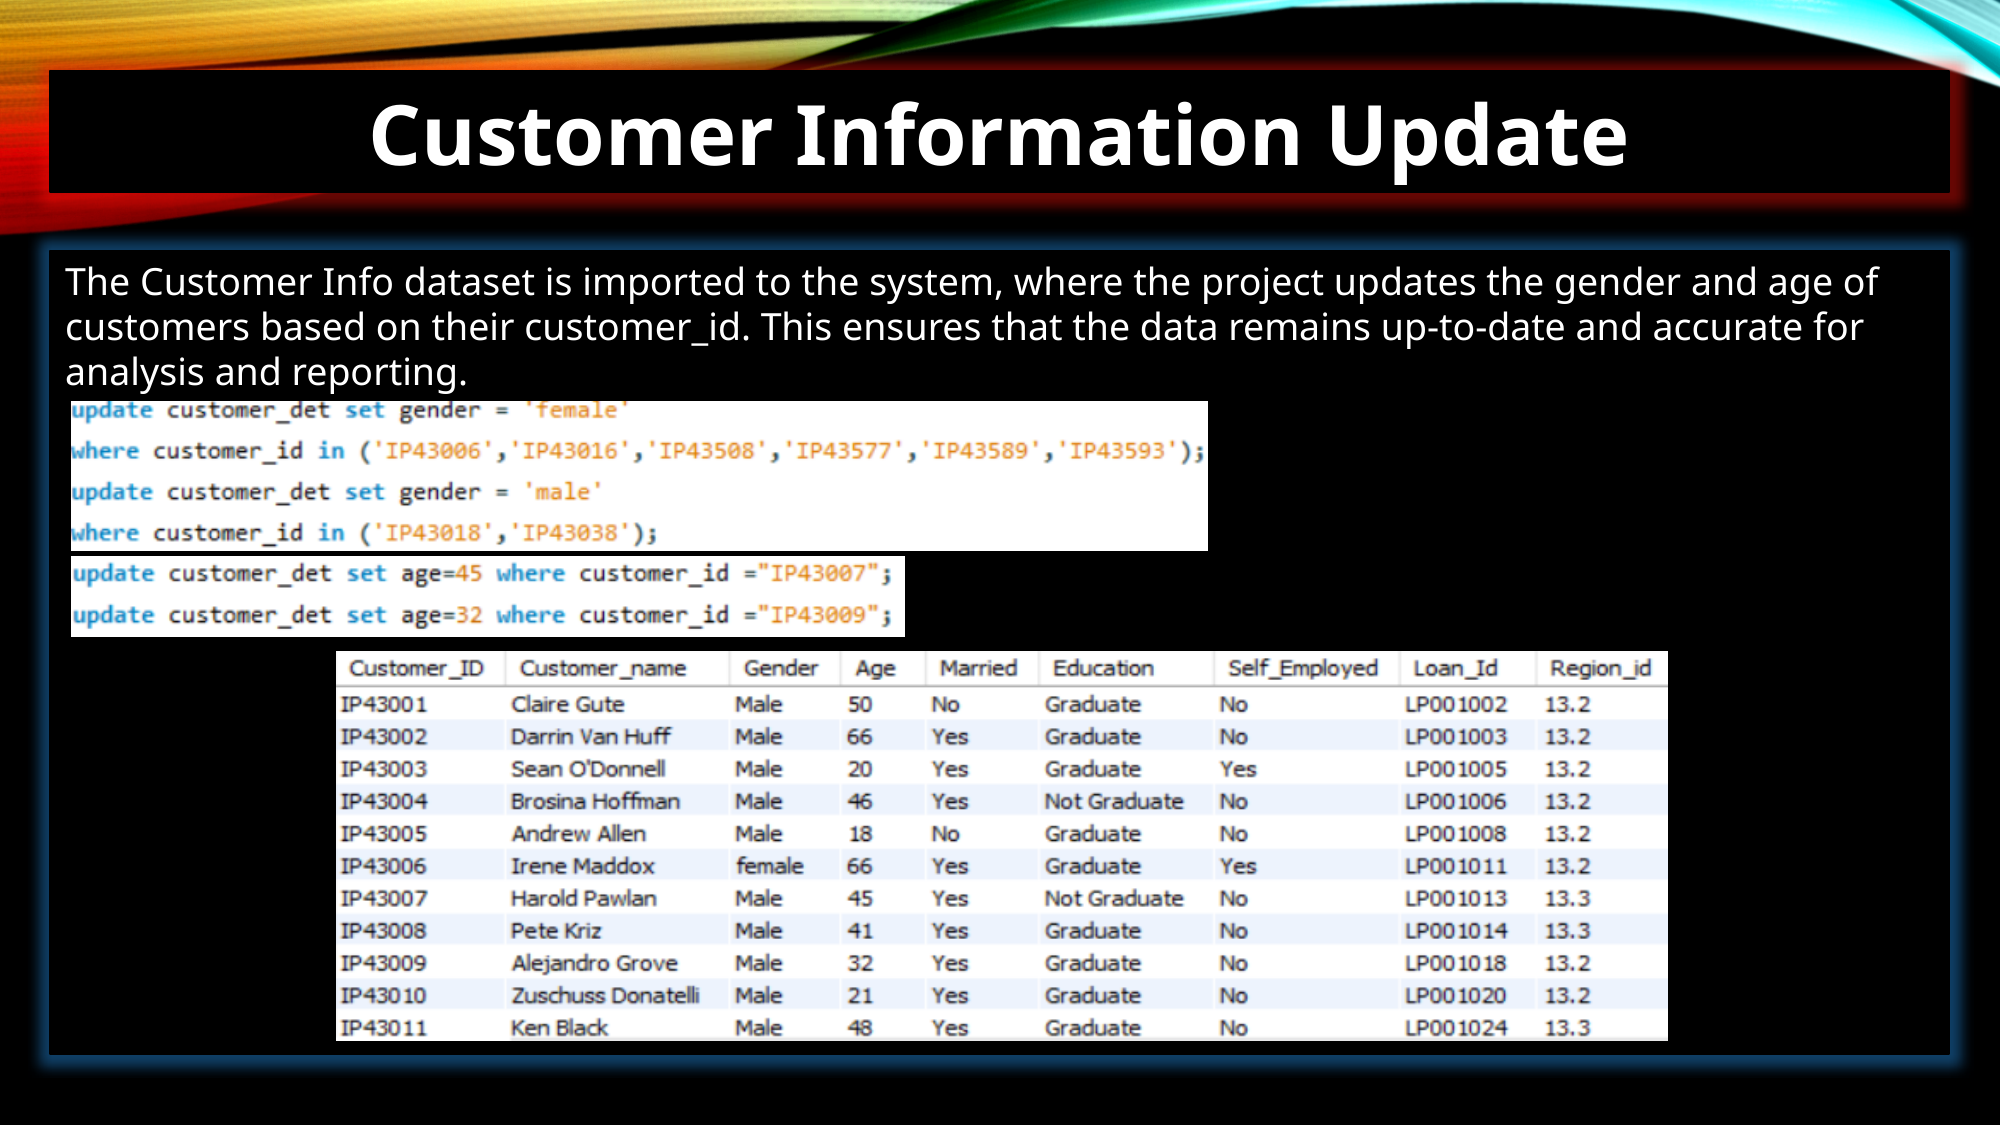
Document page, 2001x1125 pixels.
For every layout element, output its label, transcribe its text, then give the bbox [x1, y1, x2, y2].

picture [0, 0, 2000, 237]
picture [336, 650, 1669, 1041]
picture [71, 400, 1208, 552]
picture [71, 556, 905, 637]
text_box Customer Information Update [49, 70, 1950, 193]
text_box The Customer Info dataset is imported to the system, where the project updates the gender and age of customers based on their customer_id. This ensures that the data remains up-to-date and accurate for analysis and reporting. [49, 250, 1950, 1055]
